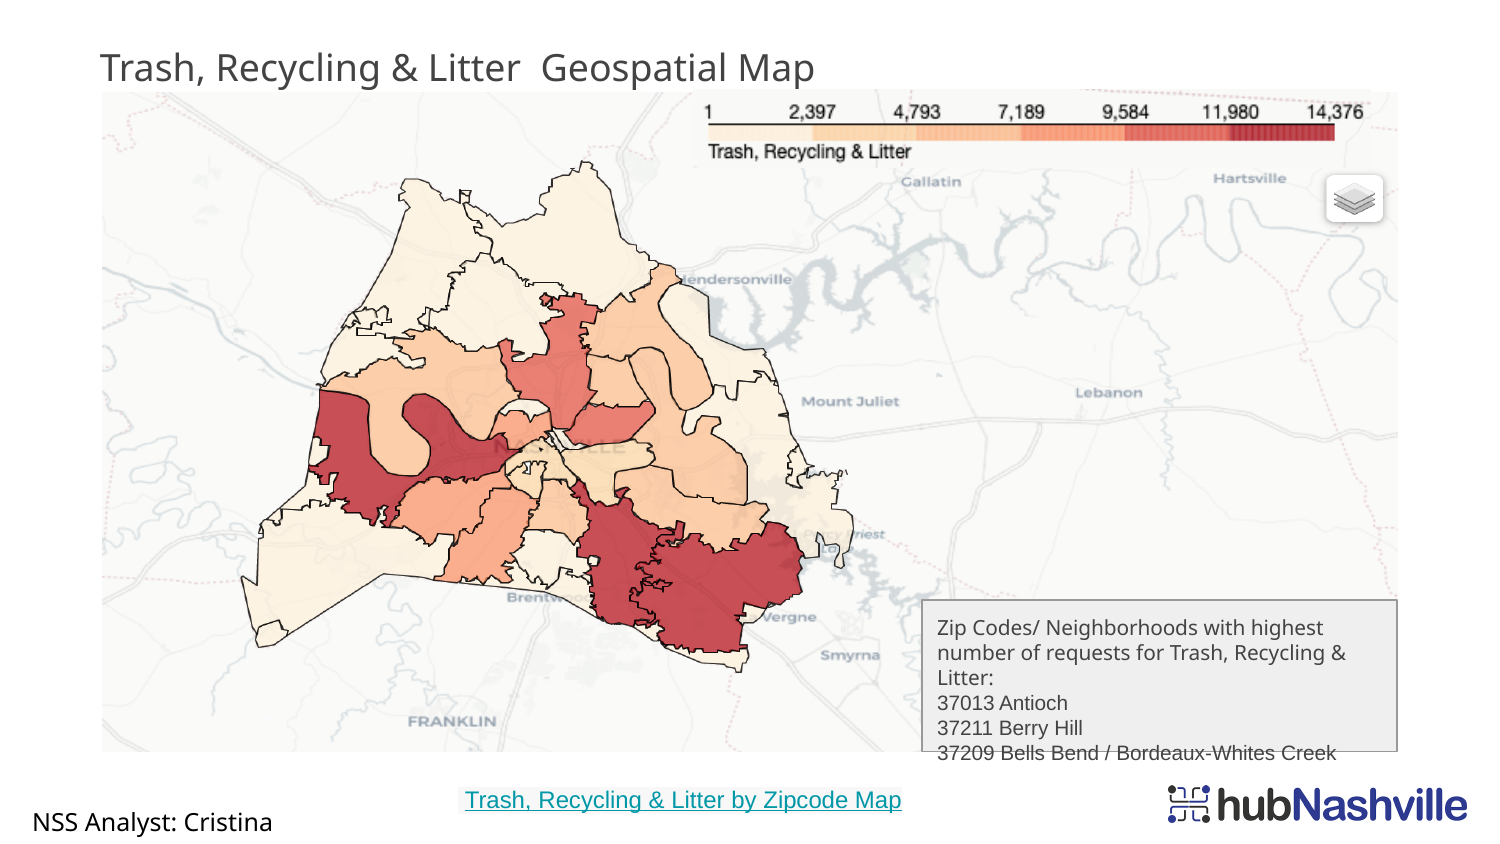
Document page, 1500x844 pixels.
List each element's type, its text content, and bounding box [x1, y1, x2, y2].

title Trash, Recycling & Litter Geospatial Map [85, 29, 1449, 90]
picture [102, 89, 1398, 752]
picture [1168, 785, 1468, 823]
text_box NSS Analyst: Cristina [17, 791, 443, 824]
text_box Trash, Recycling & Litter by Zipcode Map [443, 769, 919, 844]
